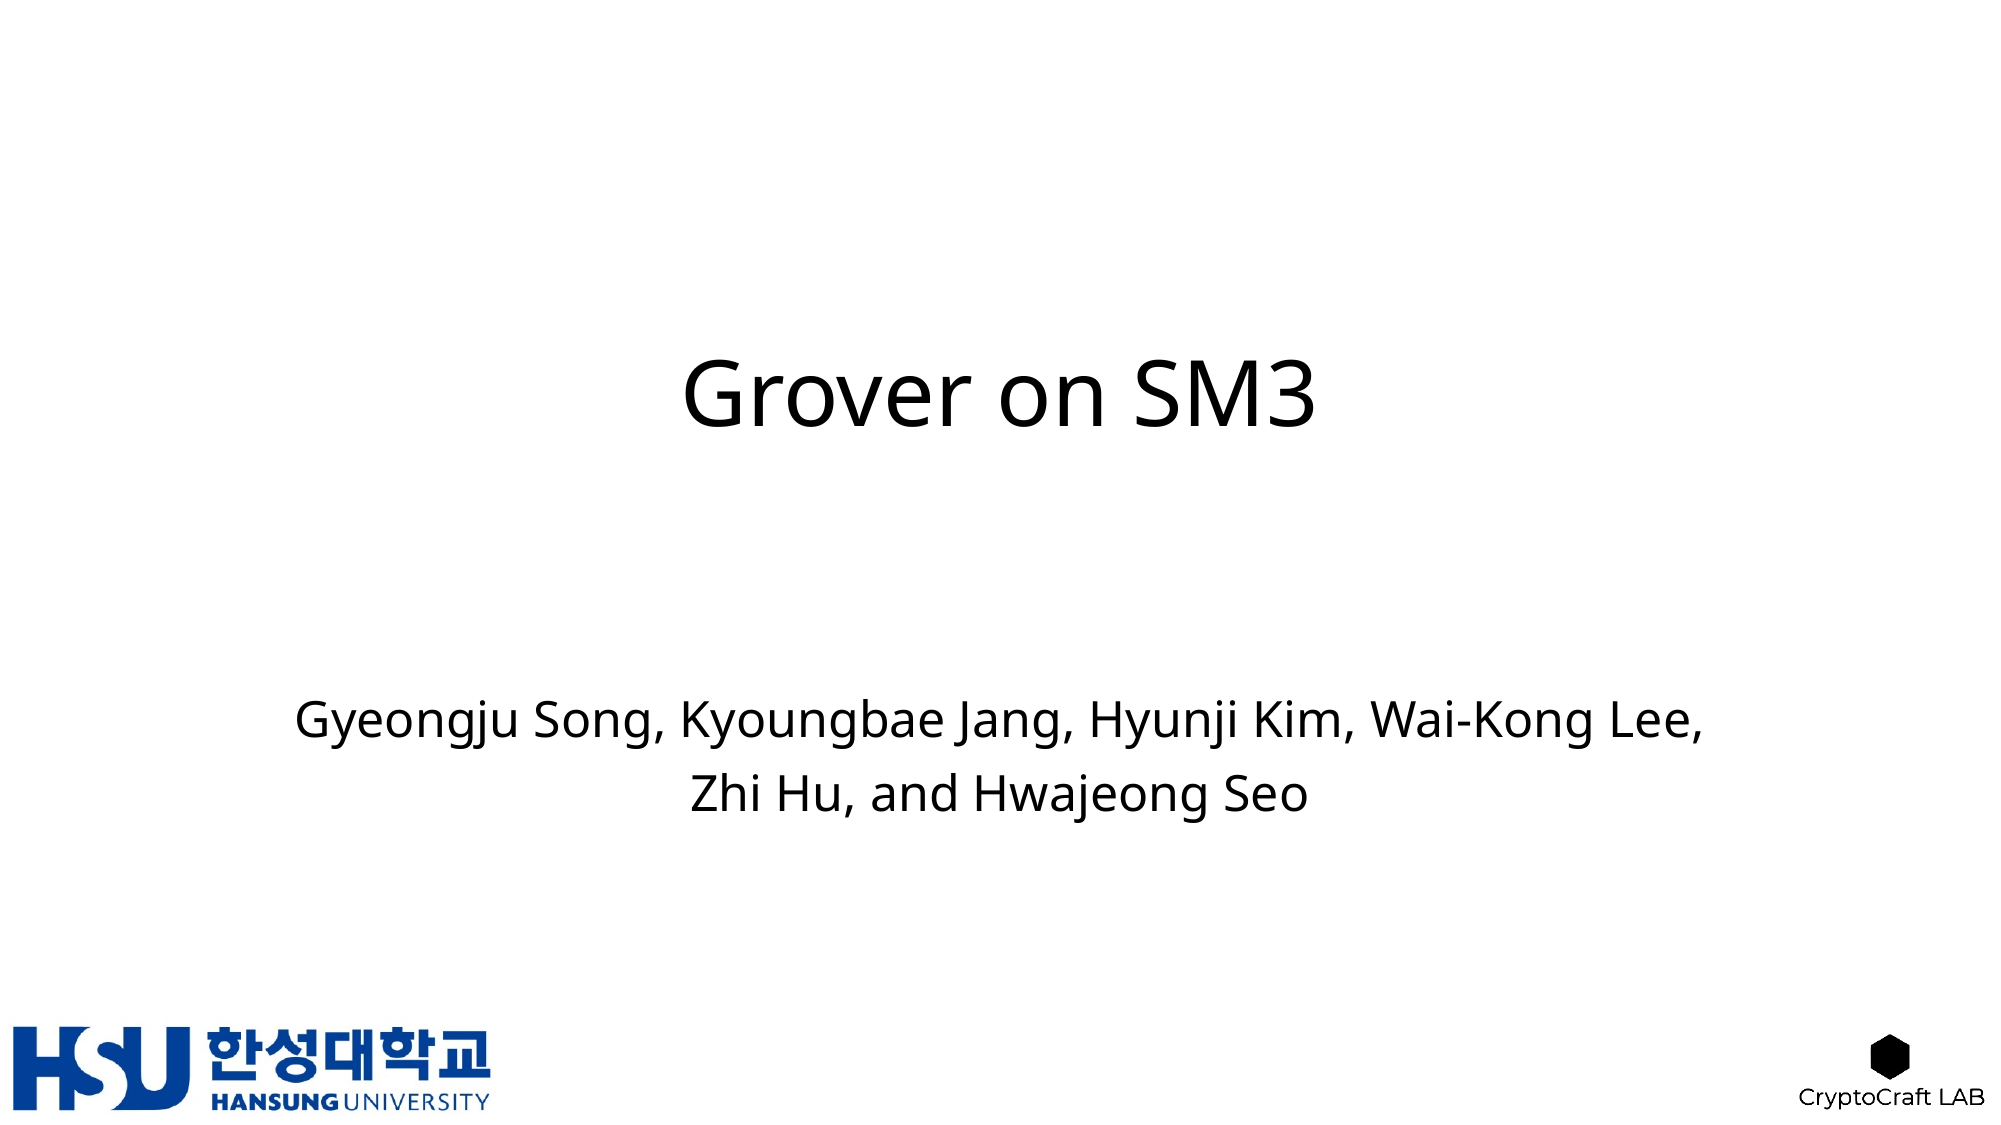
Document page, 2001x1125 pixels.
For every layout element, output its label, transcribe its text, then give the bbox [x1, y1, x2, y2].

picture [1784, 1019, 2000, 1125]
title Grover on SM3 [0, 200, 2000, 593]
subtitle Gyeongju Song, Kyoungbae Jang, Hyunji Kim, Wai-Kong Lee, Zhi Hu, and Hwajeong Seo [0, 622, 2000, 895]
picture [4, 1016, 501, 1122]
